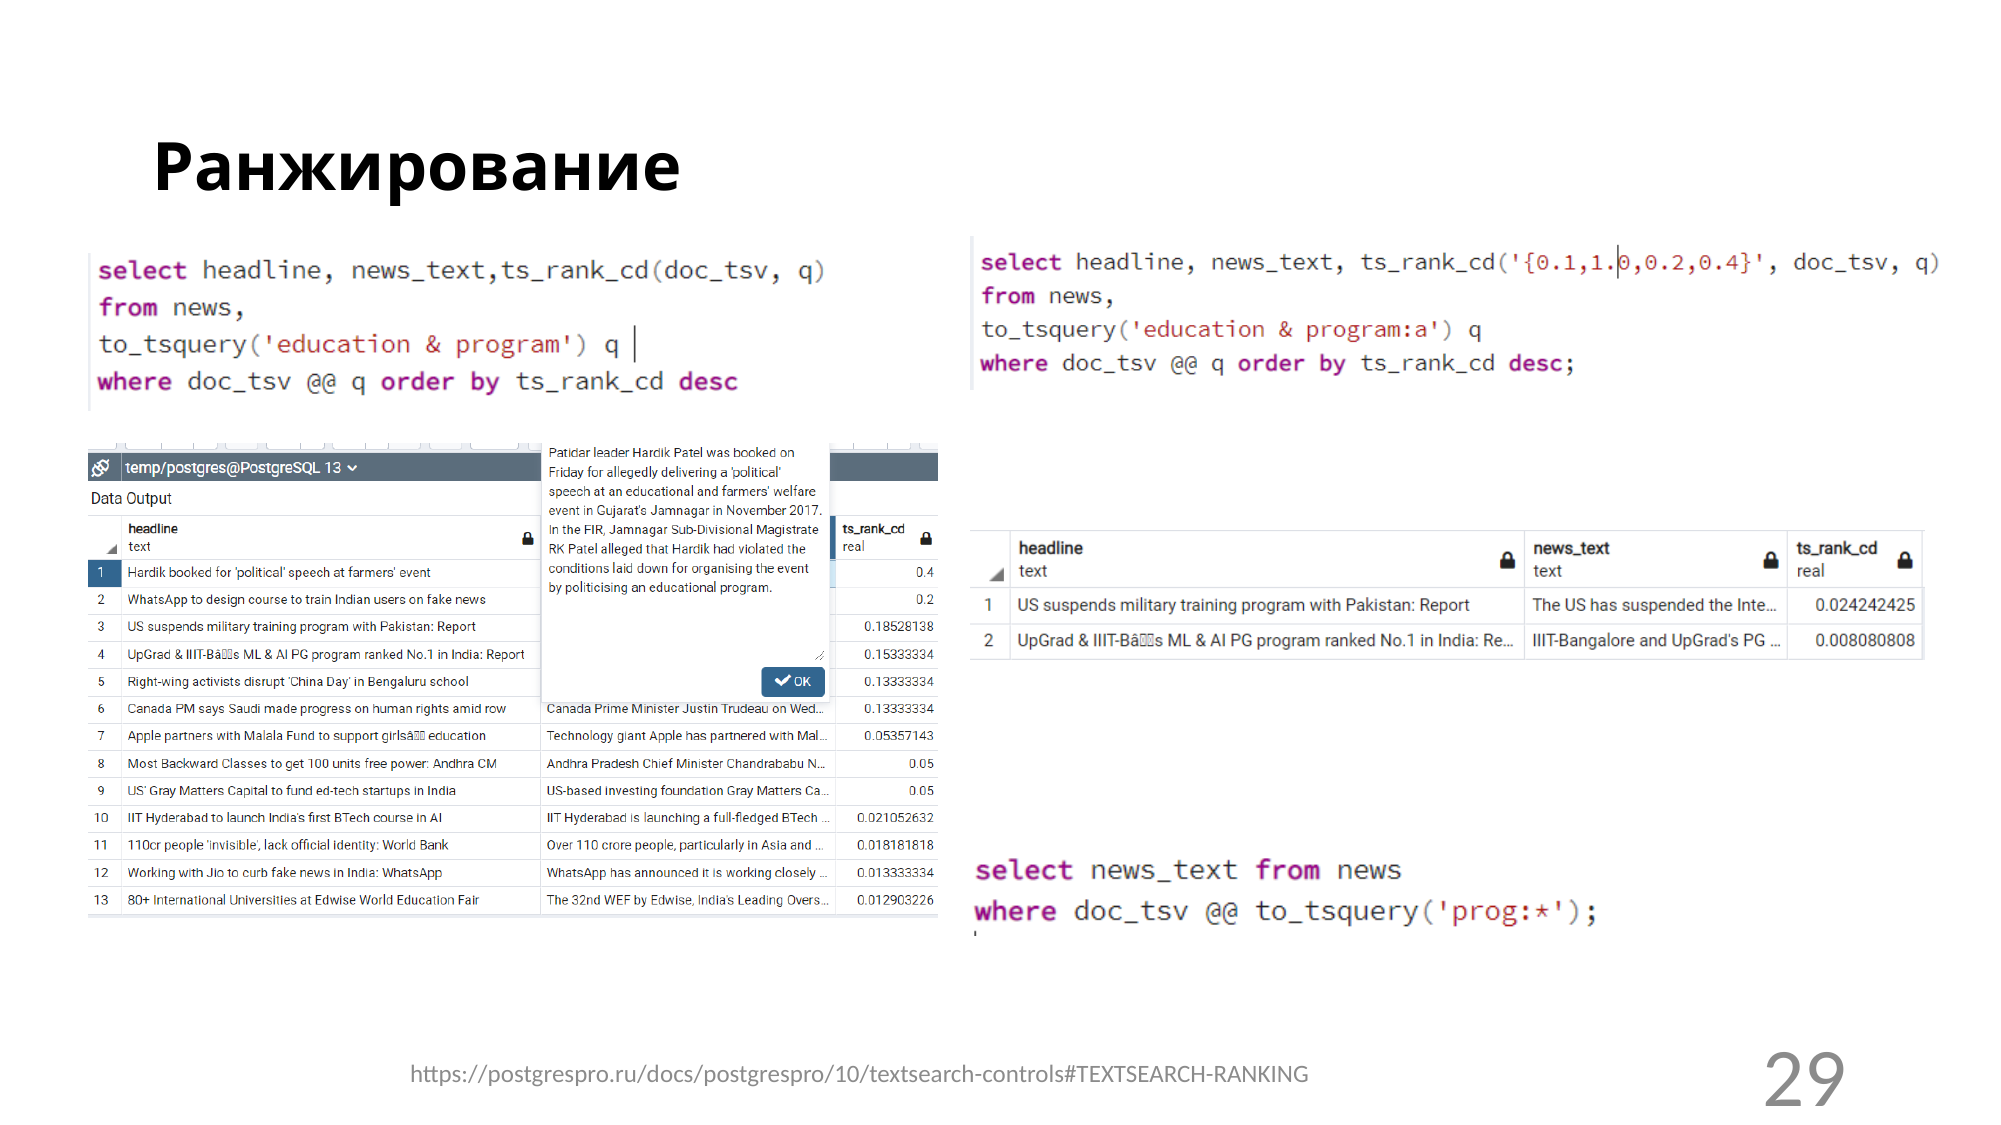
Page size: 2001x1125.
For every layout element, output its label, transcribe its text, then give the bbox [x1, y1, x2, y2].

title Ранжирование [137, 59, 1863, 278]
picture [970, 530, 1925, 660]
picture [970, 846, 1621, 936]
picture [88, 253, 847, 411]
picture [88, 443, 938, 918]
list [970, 236, 1954, 391]
slide_number 29 [1412, 1042, 1863, 1103]
footer https://postgrespro.ru/docs/postgrespro/10/textsearch-controls#TEXTSEARCH-RANKING [382, 1042, 1338, 1103]
